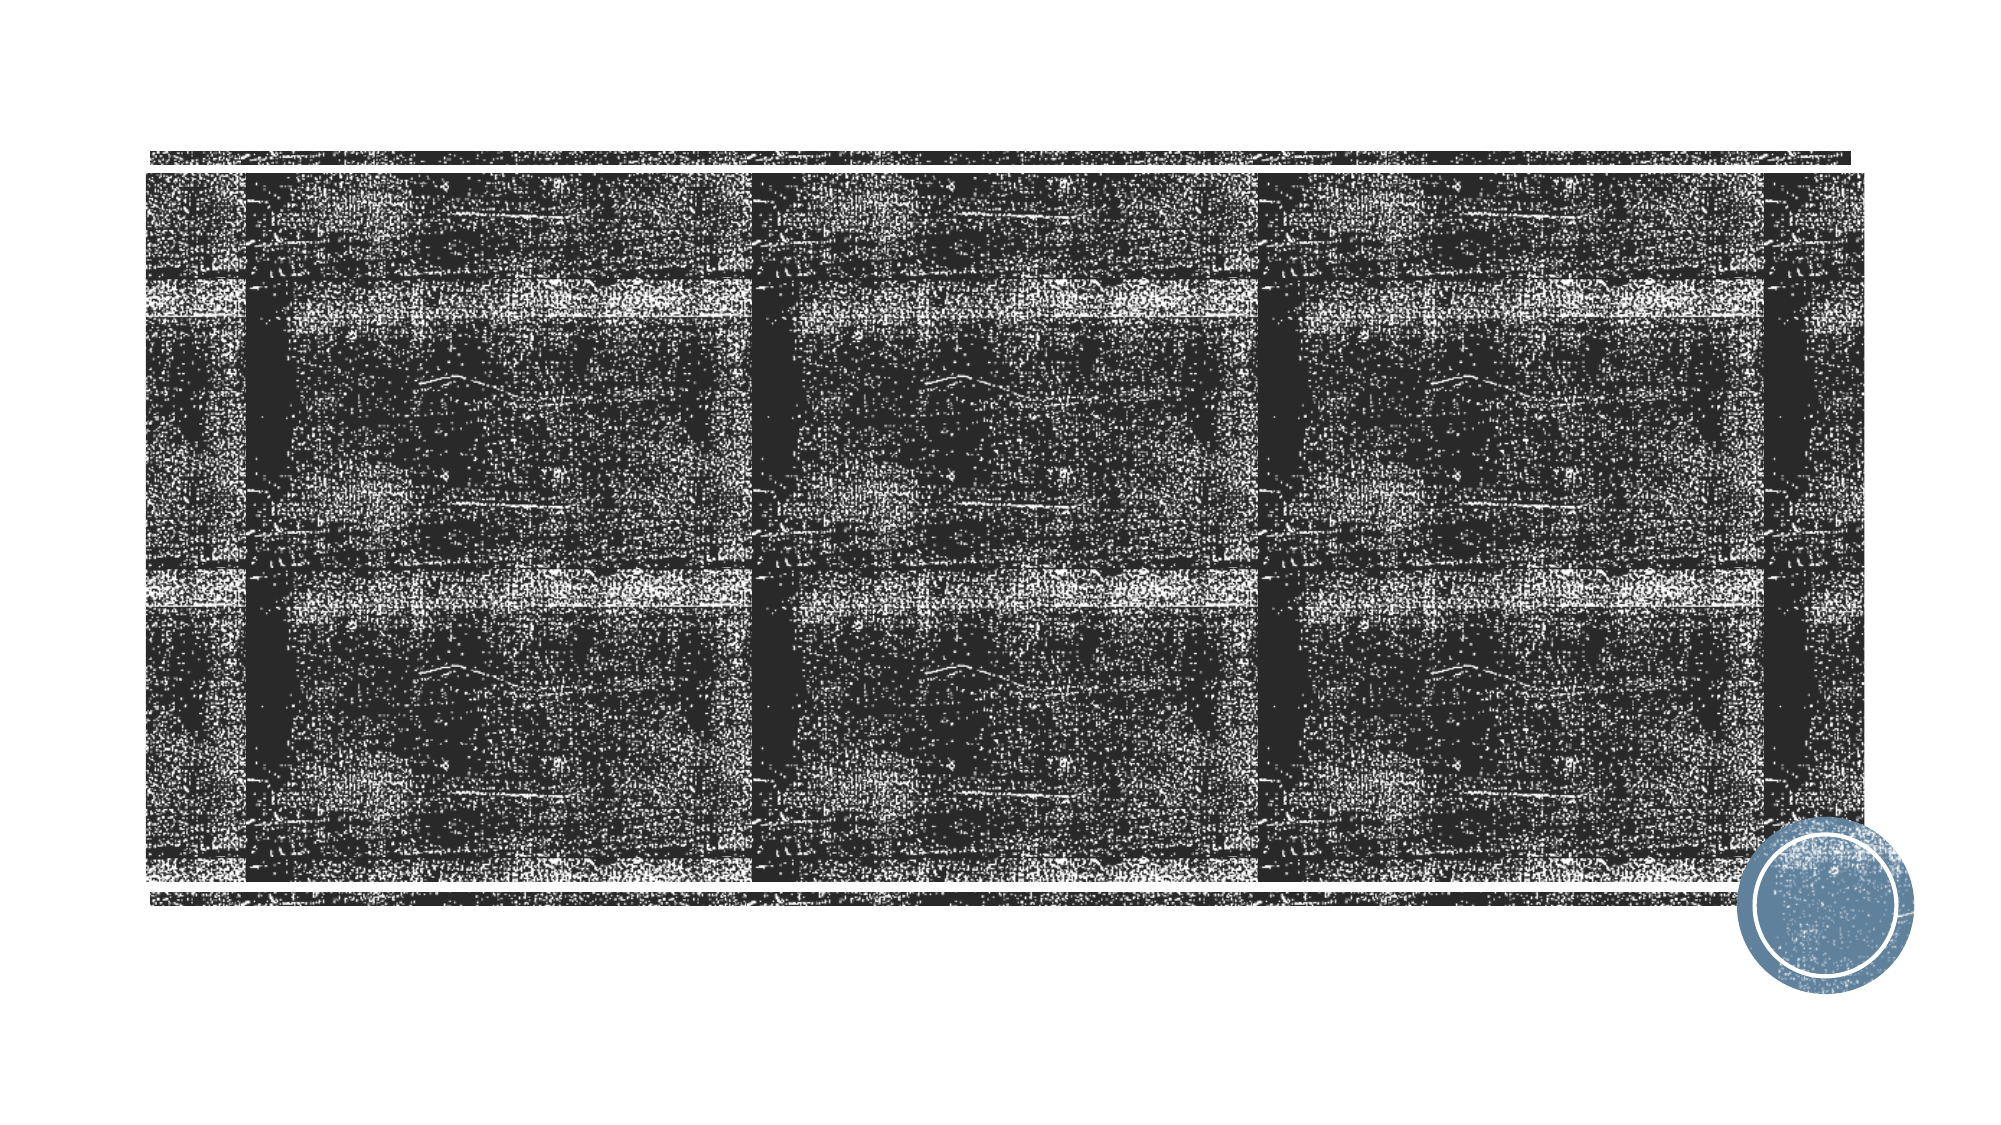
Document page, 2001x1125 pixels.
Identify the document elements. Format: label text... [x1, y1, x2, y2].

text_box Exit quiz [150, 151, 1851, 165]
text_box Exit quiz [150, 892, 1737, 906]
text_box Exit quiz [145, 173, 1865, 882]
